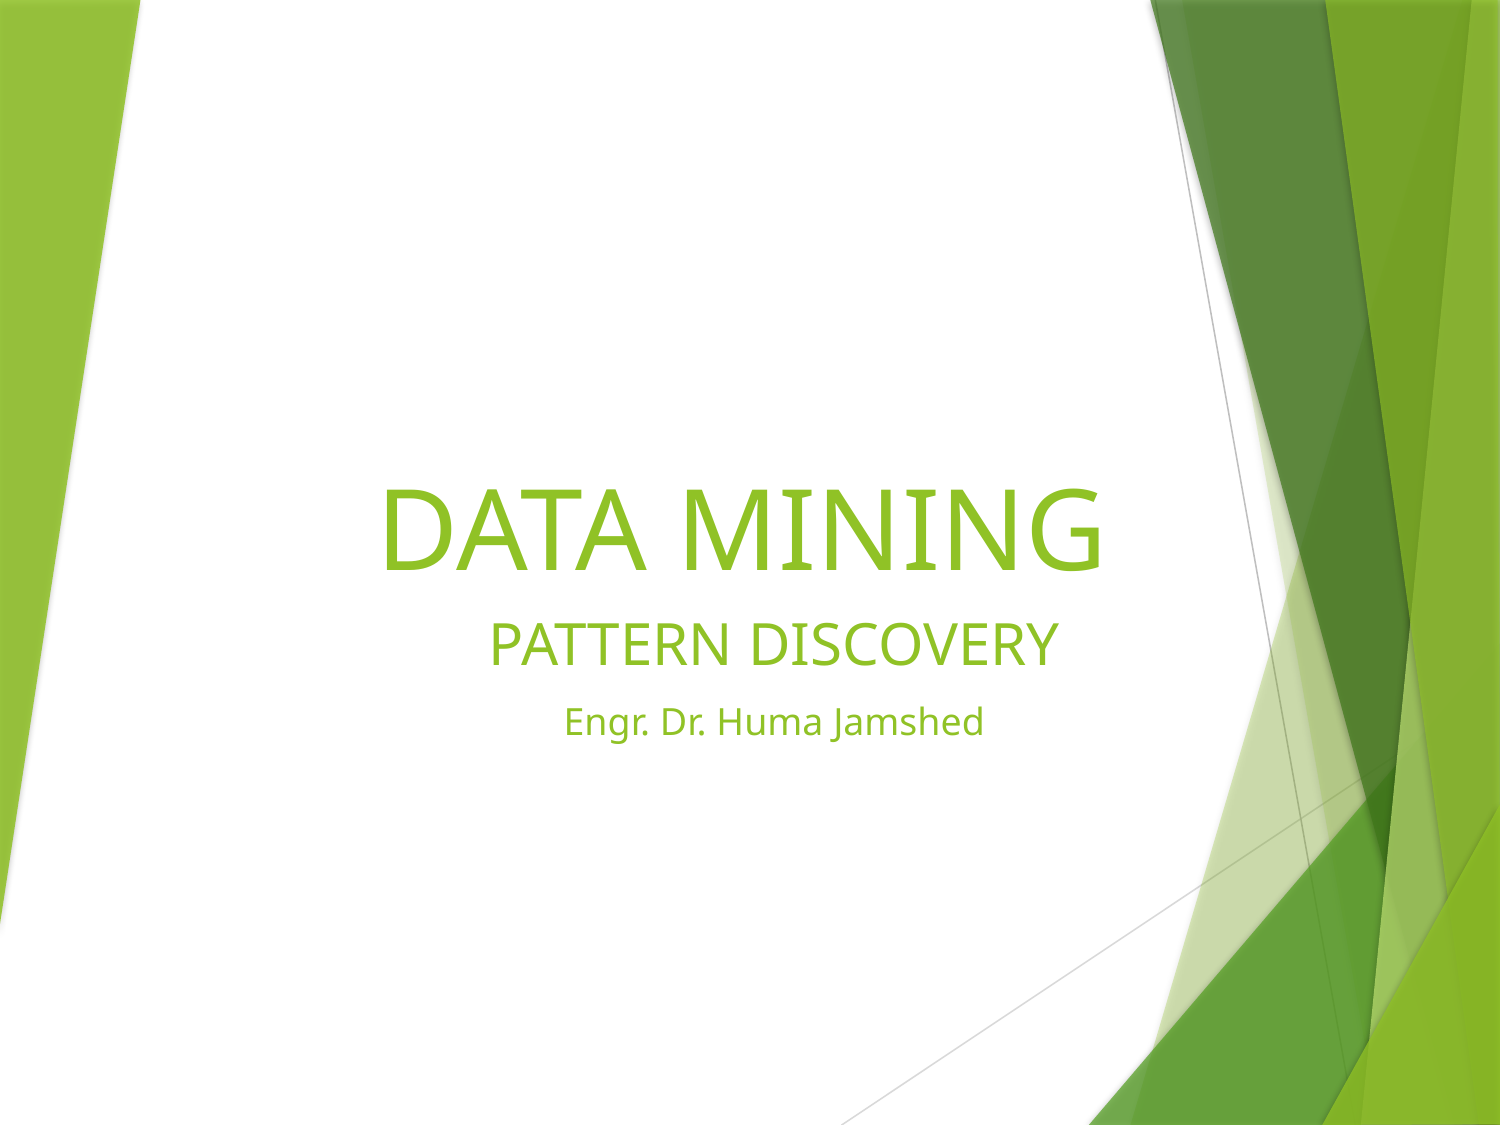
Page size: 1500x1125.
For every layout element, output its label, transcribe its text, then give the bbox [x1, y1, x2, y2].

title DATA MINING [123, 262, 1362, 600]
text_box PATTERN DISCOVERY Engr. Dr. Huma Jamshed [412, 600, 1137, 780]
